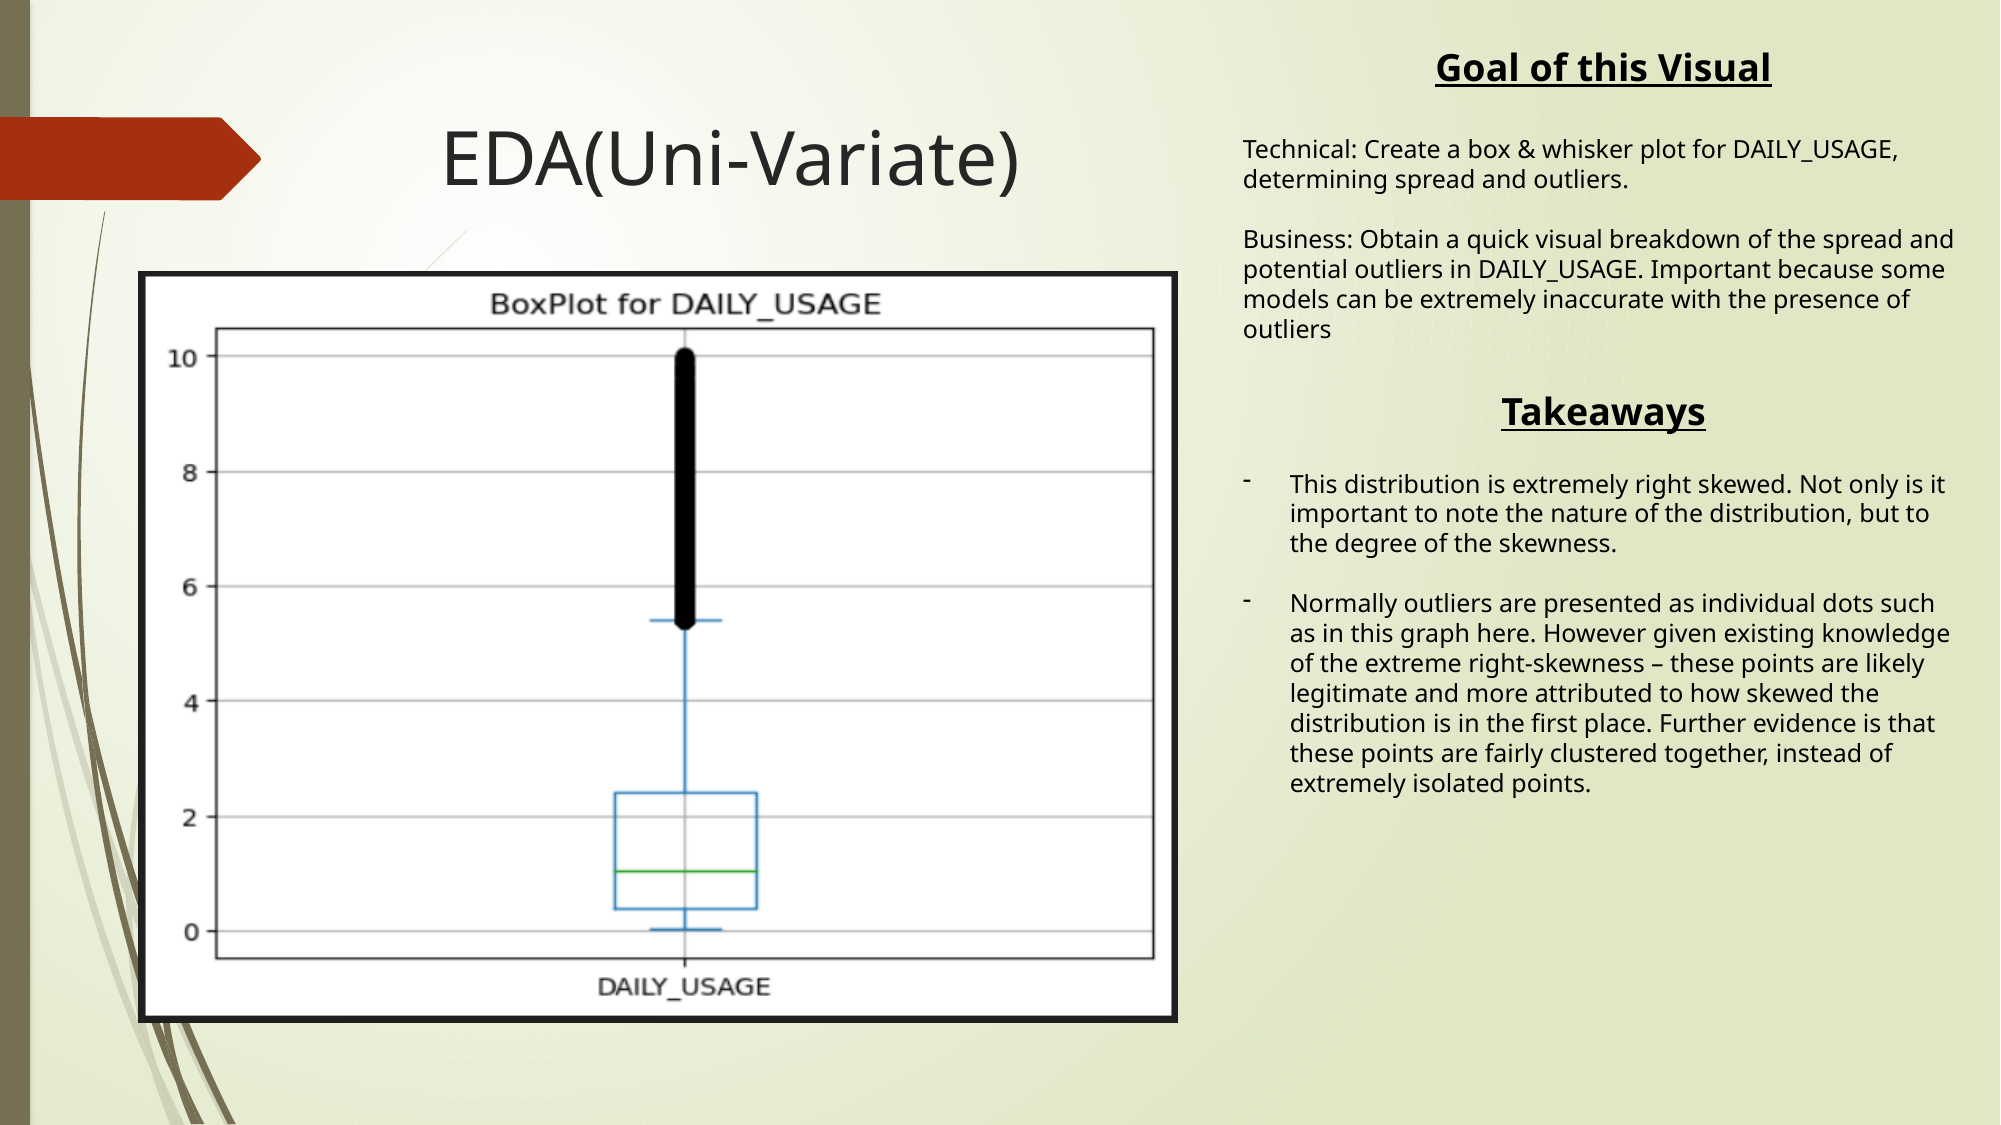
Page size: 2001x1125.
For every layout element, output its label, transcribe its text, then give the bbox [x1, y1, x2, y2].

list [137, 271, 1178, 1023]
title EDA(Uni-Variate) [425, 102, 1228, 313]
text_box Goal of this Visual Technical: Create a box & whisker plot for DAILY_USAGE, determining spread and outliers. Business: Obtain a quick visual breakdown of the spread and potential outliers in DAILY_USAGE. Important because some models can be extremely inaccurate with the presence of outliers Takeaways This distribution is extremely right skewed. Not only is it important to note the nature of the distribution, but to the degree of the skewness. Normally outliers are presented as individual dots such as in this graph here. However given existing knowledge of the extreme right-skewness – these points are likely legitimate and more attributed to how skewed the distribution is in the first place. Further evidence is that these points are fairly clustered together, instead of extremely isolated points. [1228, 36, 1980, 805]
